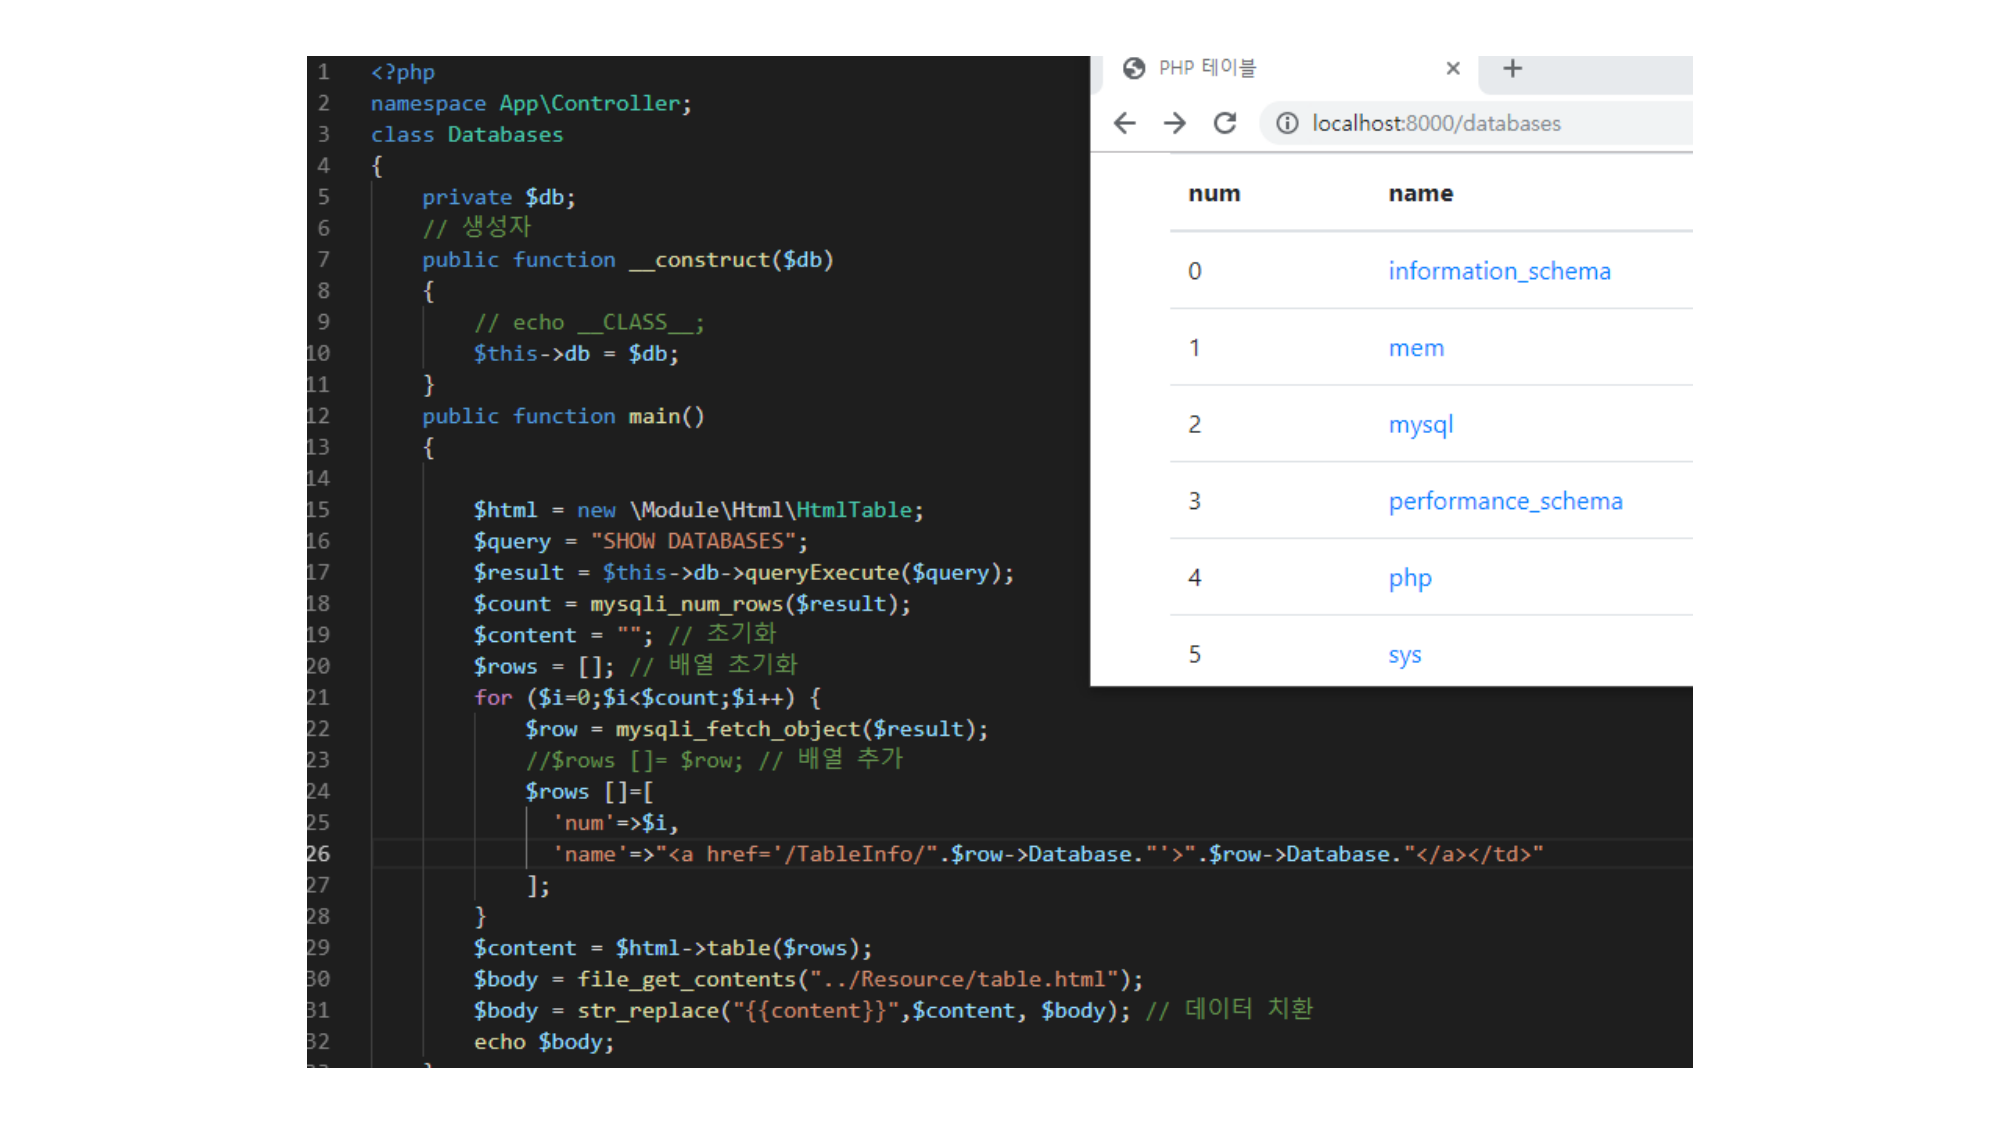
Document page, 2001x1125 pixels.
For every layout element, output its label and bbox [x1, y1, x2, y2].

picture [307, 56, 1693, 1069]
